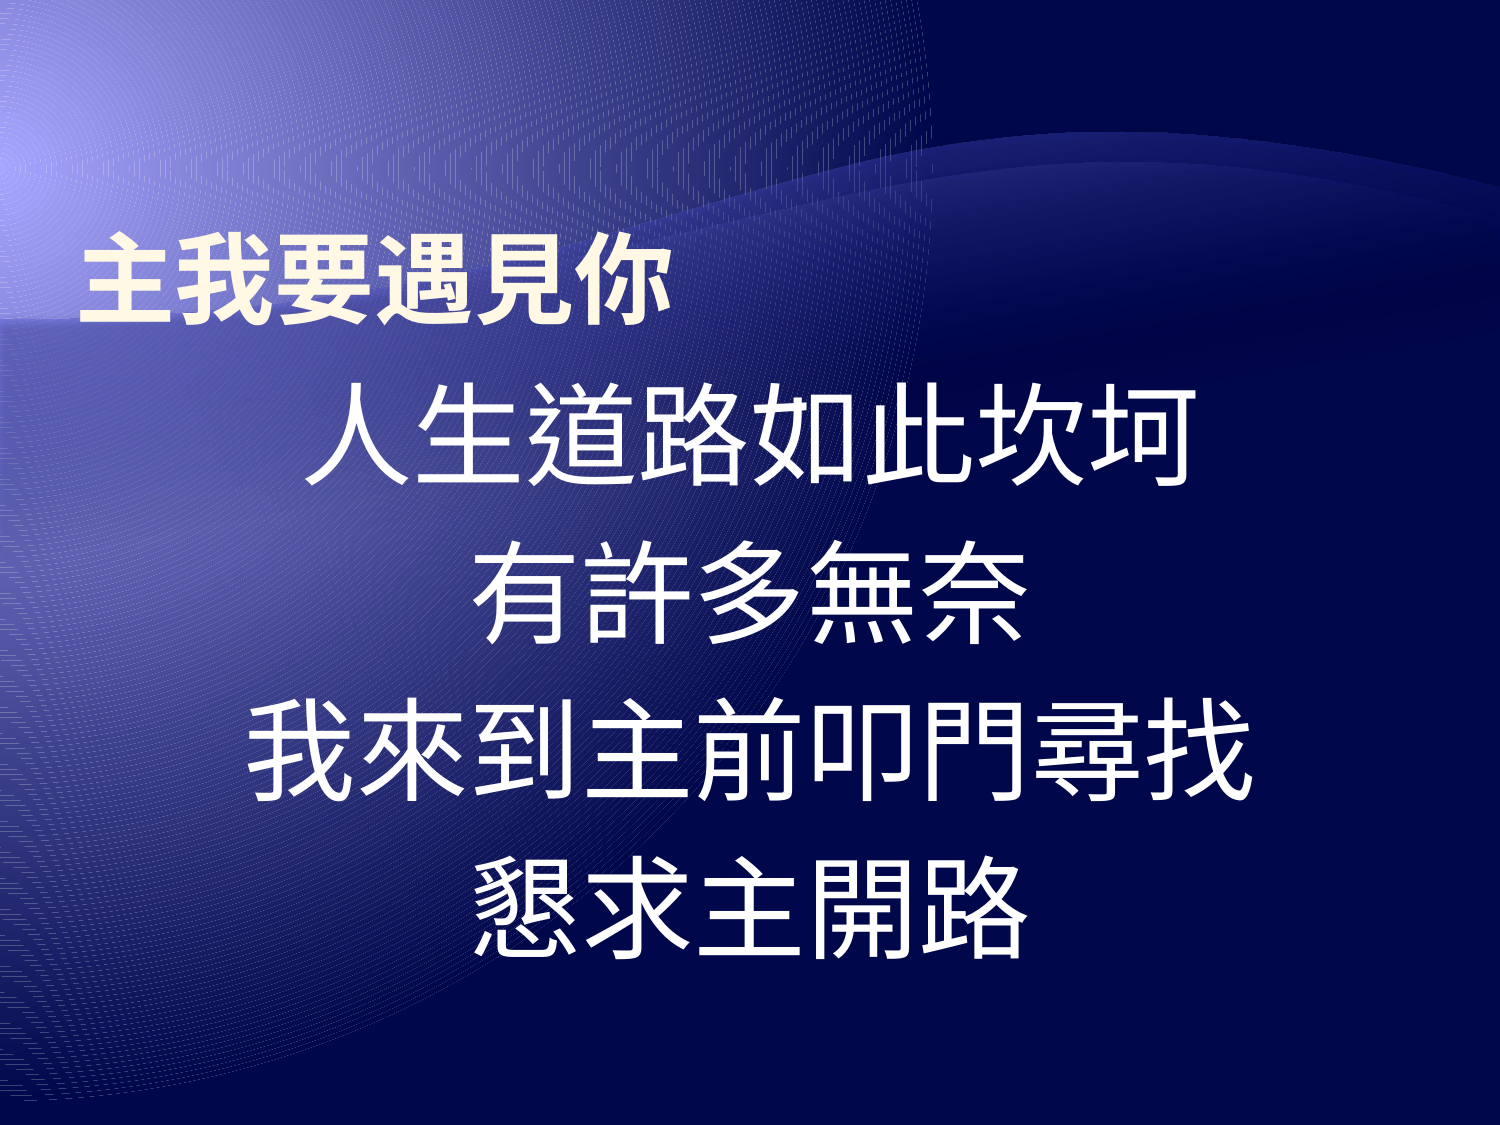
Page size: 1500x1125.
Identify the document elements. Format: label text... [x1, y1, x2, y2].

list 人生道路如此坎坷 有許多無奈 我來到主前叩門尋找 懇求主開路 [75, 357, 1425, 1033]
title 主我要遇見你 [75, 87, 1425, 338]
